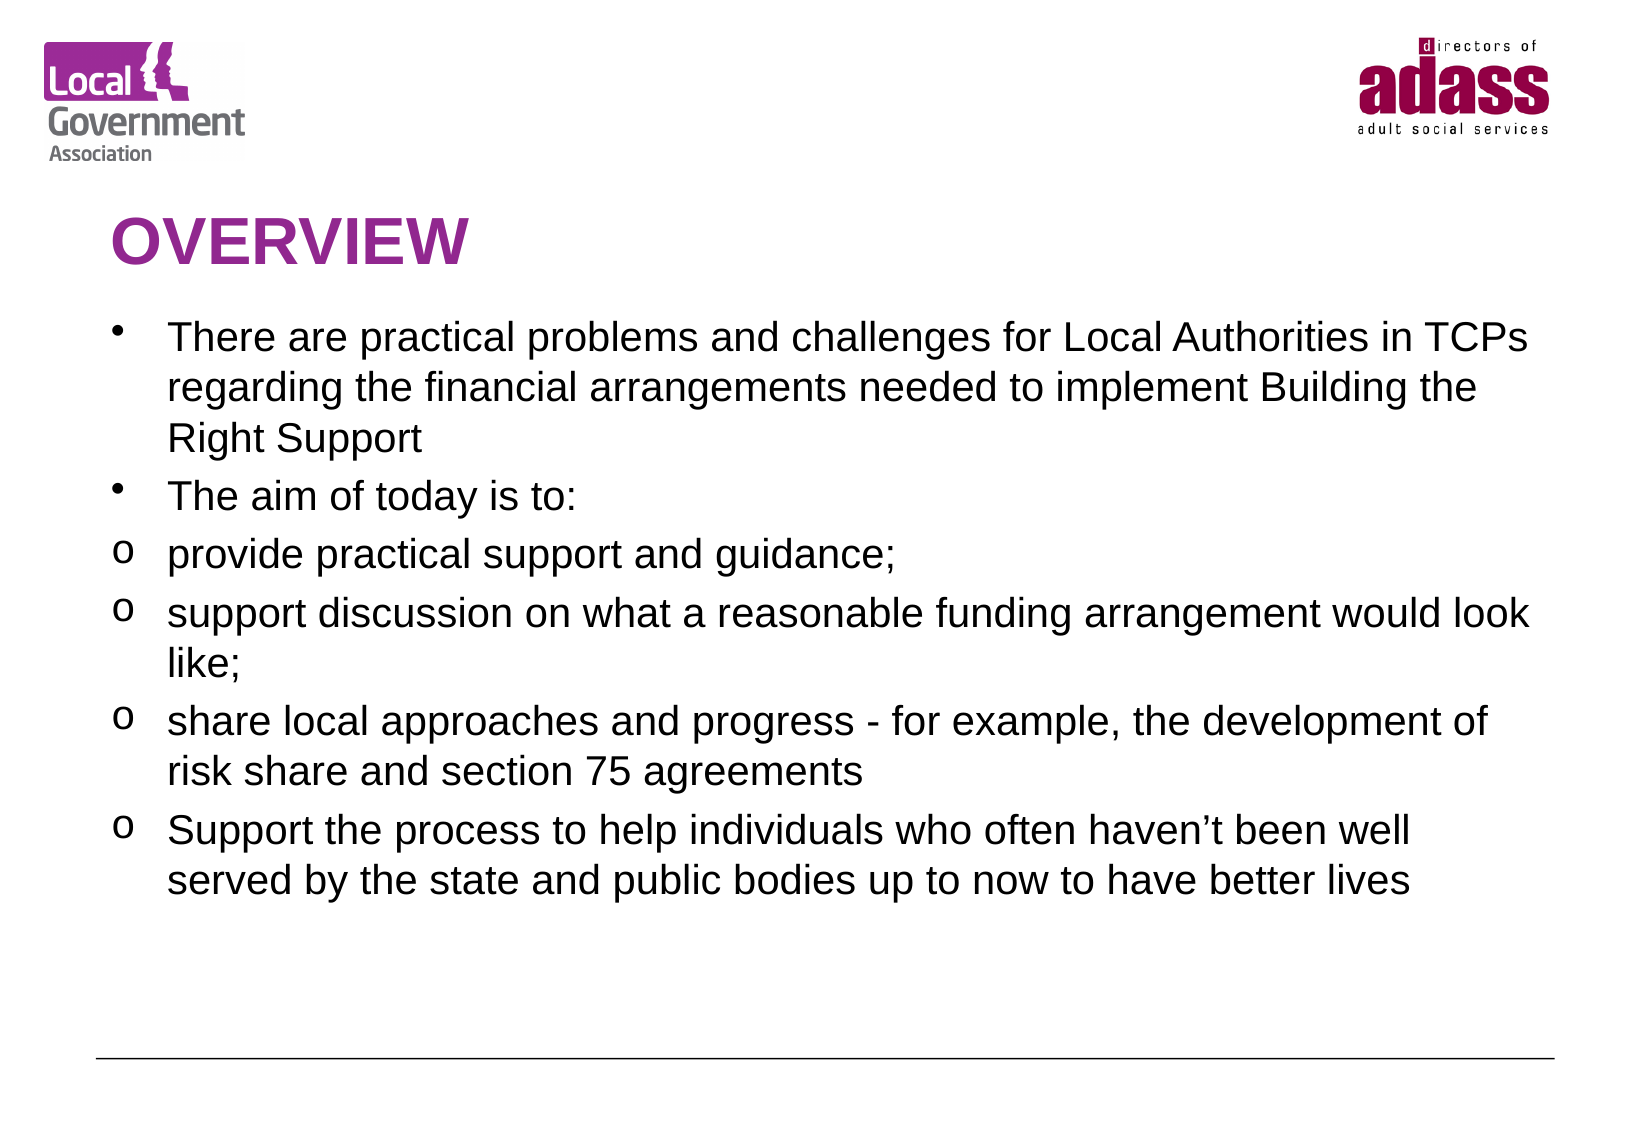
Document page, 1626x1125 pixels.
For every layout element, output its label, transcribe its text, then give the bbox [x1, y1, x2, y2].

picture [44, 42, 245, 161]
list There are practical problems and challenges for Local Authorities in TCPs regarding the financial arrangements needed to implement Building the Right Support The aim of today is to: provide practical support and guidance; support discussion on what a reasonable funding arrangement would look like; share local approaches and progress - for example, the development of risk share and section 75 agreements Support the process to help individuals who often haven’t been well served by the state and public bodies up to now to have better lives [95, 302, 1559, 1005]
title OVERVIEW [95, 172, 1559, 302]
picture [1328, 6, 1581, 173]
